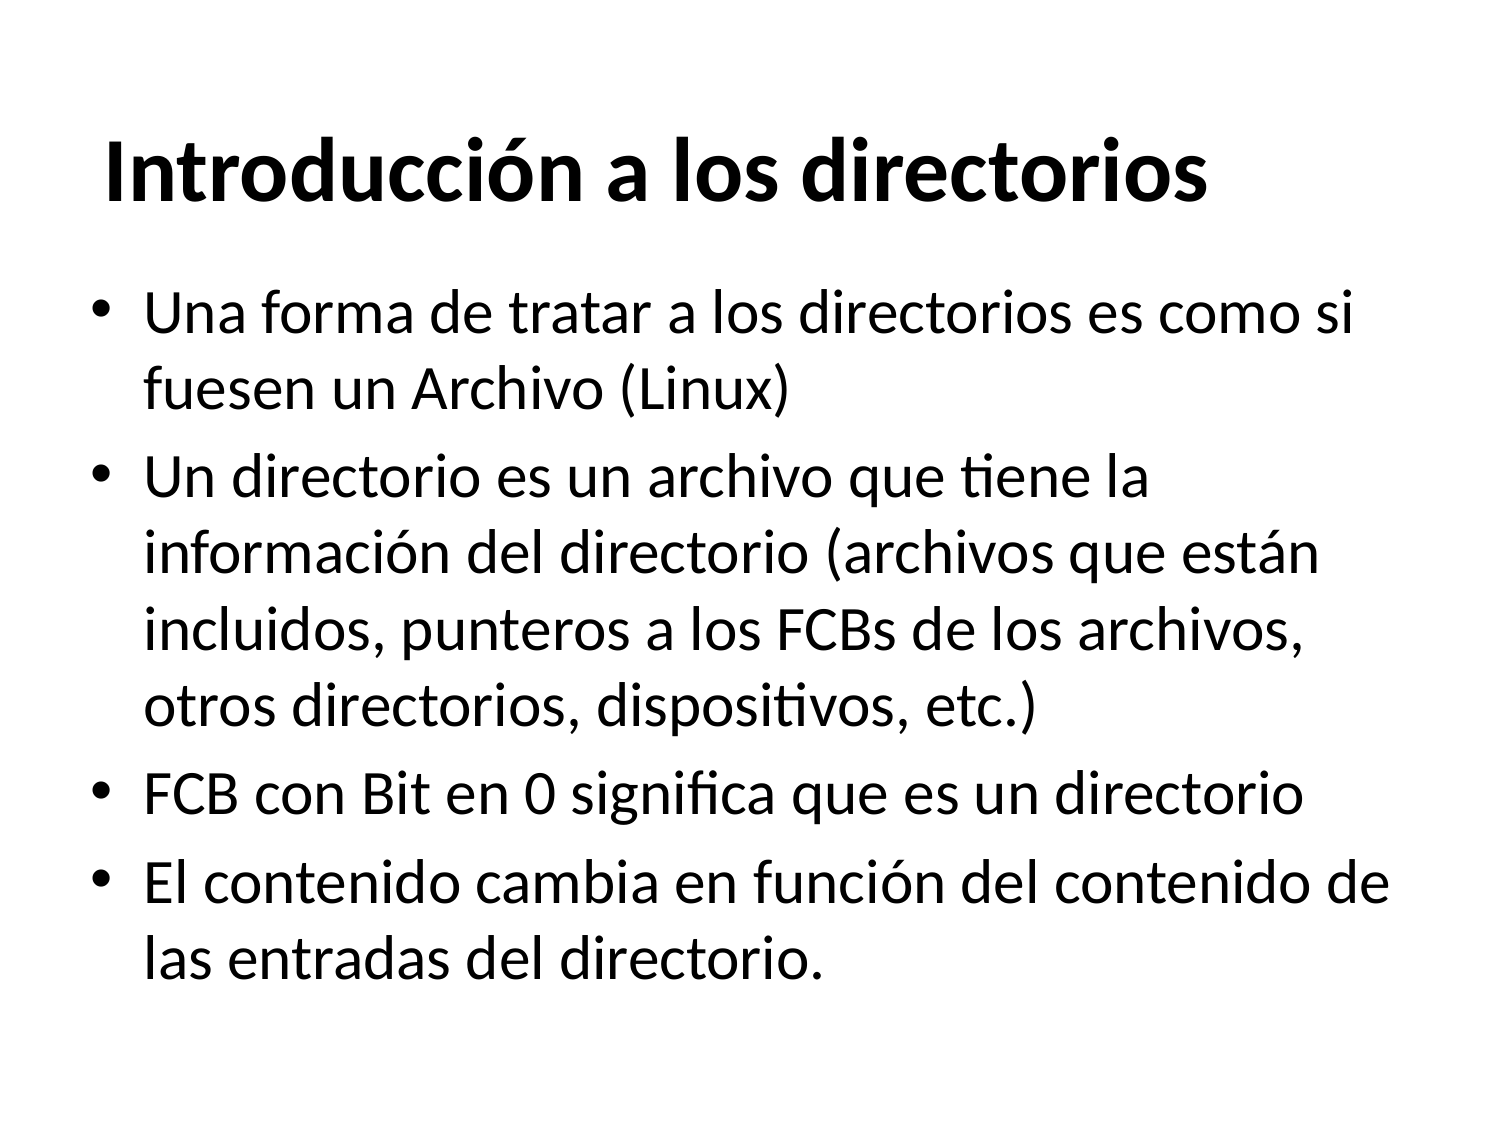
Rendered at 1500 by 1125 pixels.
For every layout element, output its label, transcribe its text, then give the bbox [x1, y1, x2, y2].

list Una forma de tratar a los directorios es como si fuesen un Archivo (Linux) Un directorio es un archivo que tiene la información del directorio (archivos que están incluidos, punteros a los FCBs de los archivos, otros directorios, dispositivos, etc.) FCB con Bit en 0 significa que es un directorio El contenido cambia en función del contenido de las entradas del directorio. [75, 262, 1425, 1005]
title Introducción a los directorios [0, 70, 1333, 259]
